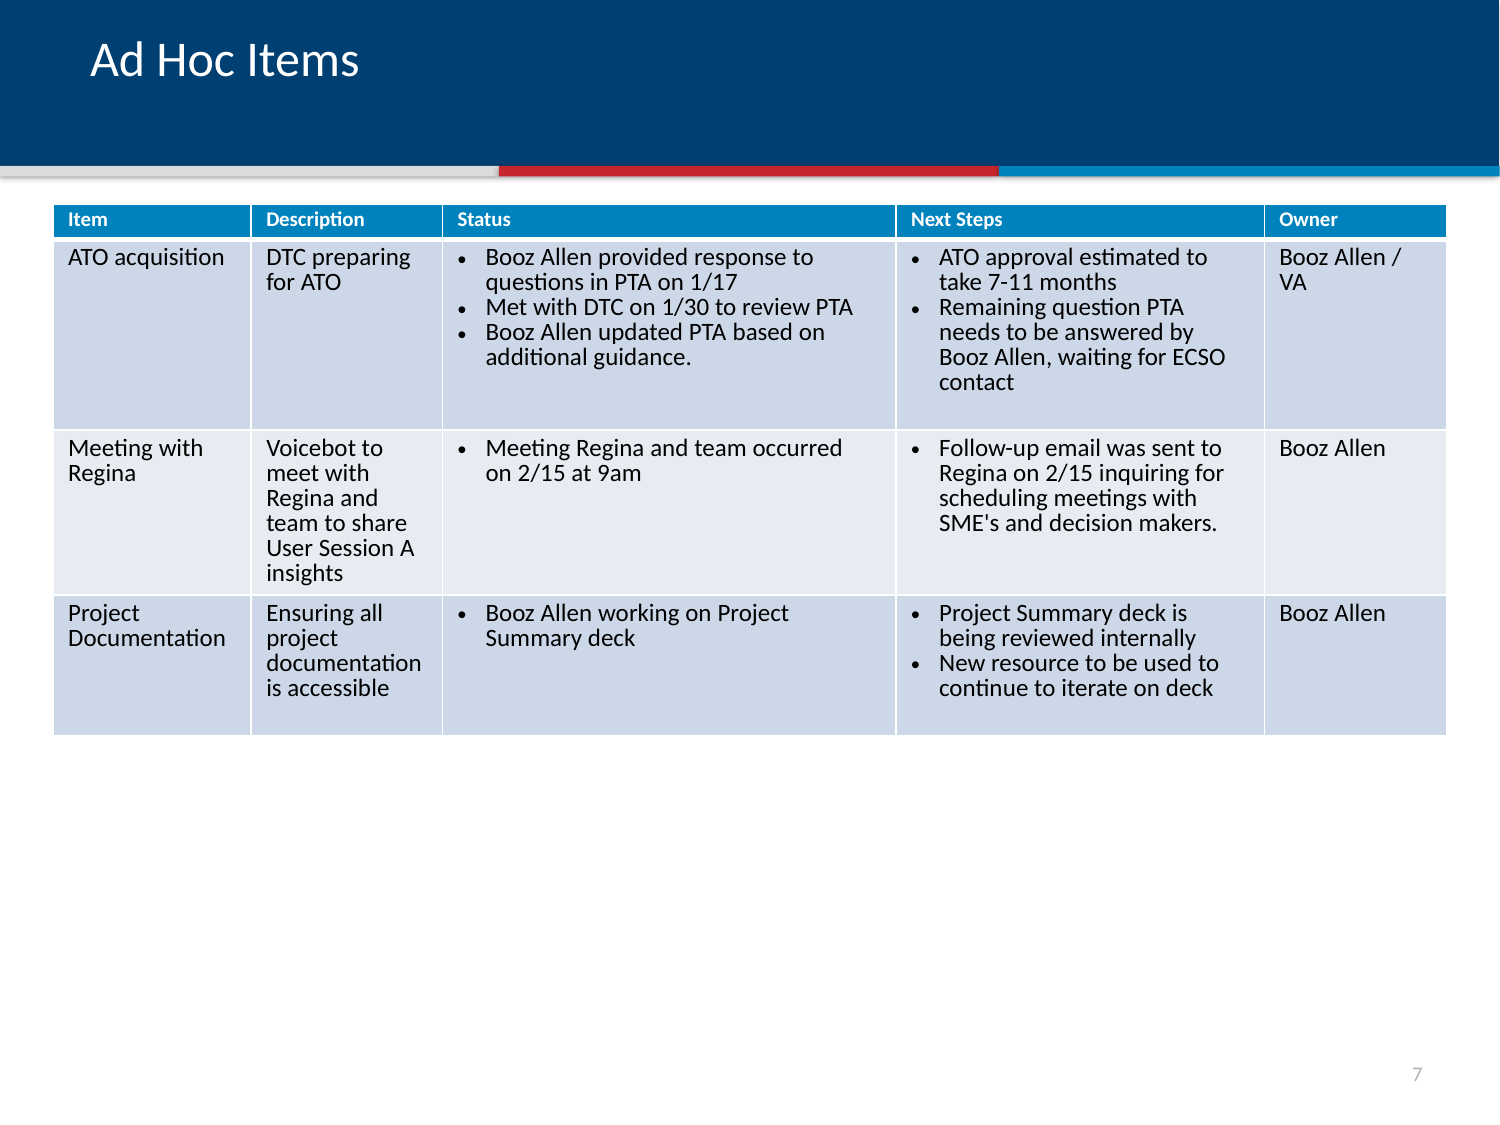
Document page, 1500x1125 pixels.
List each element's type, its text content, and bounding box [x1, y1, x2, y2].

table_header Owner​ [1265, 205, 1446, 237]
table_cell Booz Allen / VA [1265, 242, 1446, 429]
table_cell Booz Allen [1265, 596, 1446, 735]
table_cell Ensuring all project documentation is accessible [252, 596, 442, 735]
title Ad Hoc Items [75, 20, 1425, 154]
table_cell Voicebot to meet with Regina and team to share User Session A insights [252, 431, 442, 594]
table_cell Booz Allen working on Project Summary deck [443, 596, 895, 735]
table_cell Meeting Regina and team occurred on 2/15 at 9am [443, 431, 895, 594]
table_cell ATO acquisition [54, 242, 250, 429]
slide_number 6 [1382, 1042, 1423, 1103]
table_cell Meeting with Regina [54, 431, 250, 594]
table_cell DTC preparing for ATO [252, 242, 442, 429]
table_cell Project Summary deck is being reviewed internally New resource to be used to continue to iterate on deck [897, 596, 1264, 735]
table_cell ATO approval estimated to take 7-11 months Remaining question PTA needs to be answered by Booz Allen, waiting for ECSO contact [897, 242, 1264, 429]
table_header Item​ [54, 205, 250, 237]
table_header Description​ [252, 205, 442, 237]
table_header Status​ [443, 205, 895, 237]
table_cell Booz Allen provided response to questions in PTA on 1/17 Met with DTC on 1/30 to review PTA Booz Allen updated PTA based on additional guidance. [443, 242, 895, 429]
table_header Next Steps​ [897, 205, 1264, 237]
table_cell Booz Allen [1265, 431, 1446, 594]
table_cell Project Documentation [54, 596, 250, 735]
table_cell Follow-up email was sent to Regina on 2/15 inquiring for scheduling meetings with SME's and decision makers. [897, 431, 1264, 594]
